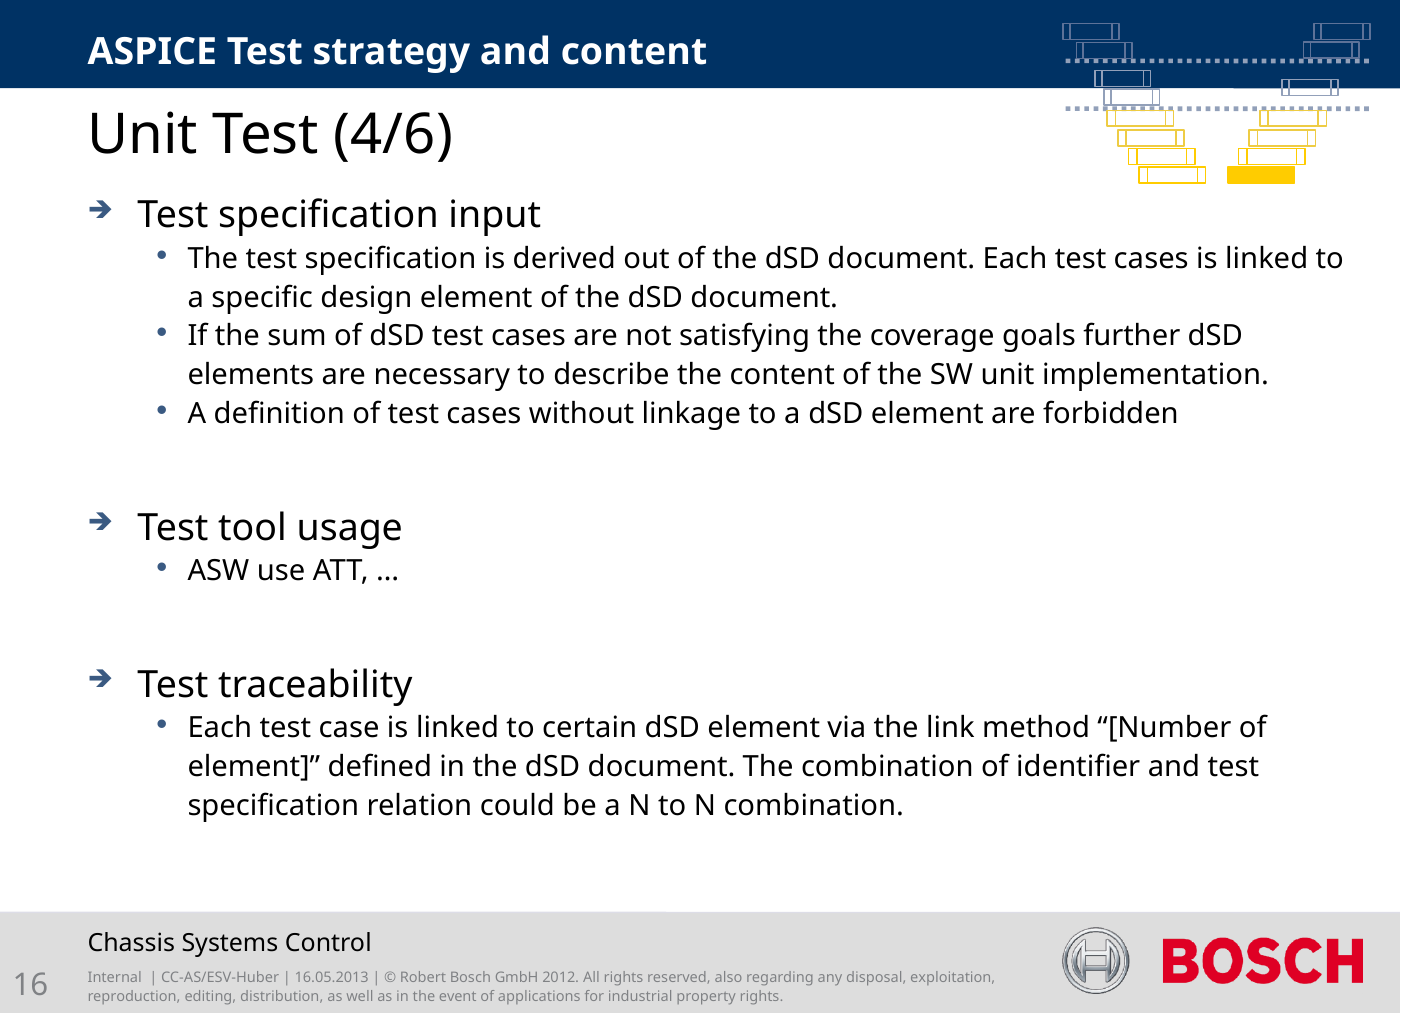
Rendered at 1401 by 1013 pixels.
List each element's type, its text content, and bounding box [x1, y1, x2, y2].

title Unit Test (4/6) [87, 87, 1057, 174]
text_box Internal | CC-AS/ESV-Huber | 16.05.2013 | © Robert Bosch GmbH 2012. All rights reserved, also regarding any disposal, exploitation, reproduction, editing, distribution, as well as in the event of applications for industrial property rights. [85, 971, 1027, 1006]
picture [0, 914, 1400, 1013]
list Test specification input The test specification is derived out of the dSD document. Each test cases is linked to a specific design element of the dSD document. If the sum of dSD test cases are not satisfying the coverage goals further dSD elements are necessary to describe the content of the SW unit implementation. A definition of test cases without linkage to a dSD element are forbidden Test tool usage ASW use ATT, … Test traceability Each test case is linked to certain dSD element via the link method “[Number of element]” defined in the dSD document. The combination of identifier and test specification relation could be a N to N combination. [87, 174, 1362, 800]
text_box Chassis Systems Control [85, 923, 1027, 958]
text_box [1062, 23, 1372, 184]
text_box [1394, 988, 1400, 1011]
slide_number 16 [12, 963, 75, 992]
text_box ASPICE Test strategy and content [87, 0, 1025, 86]
